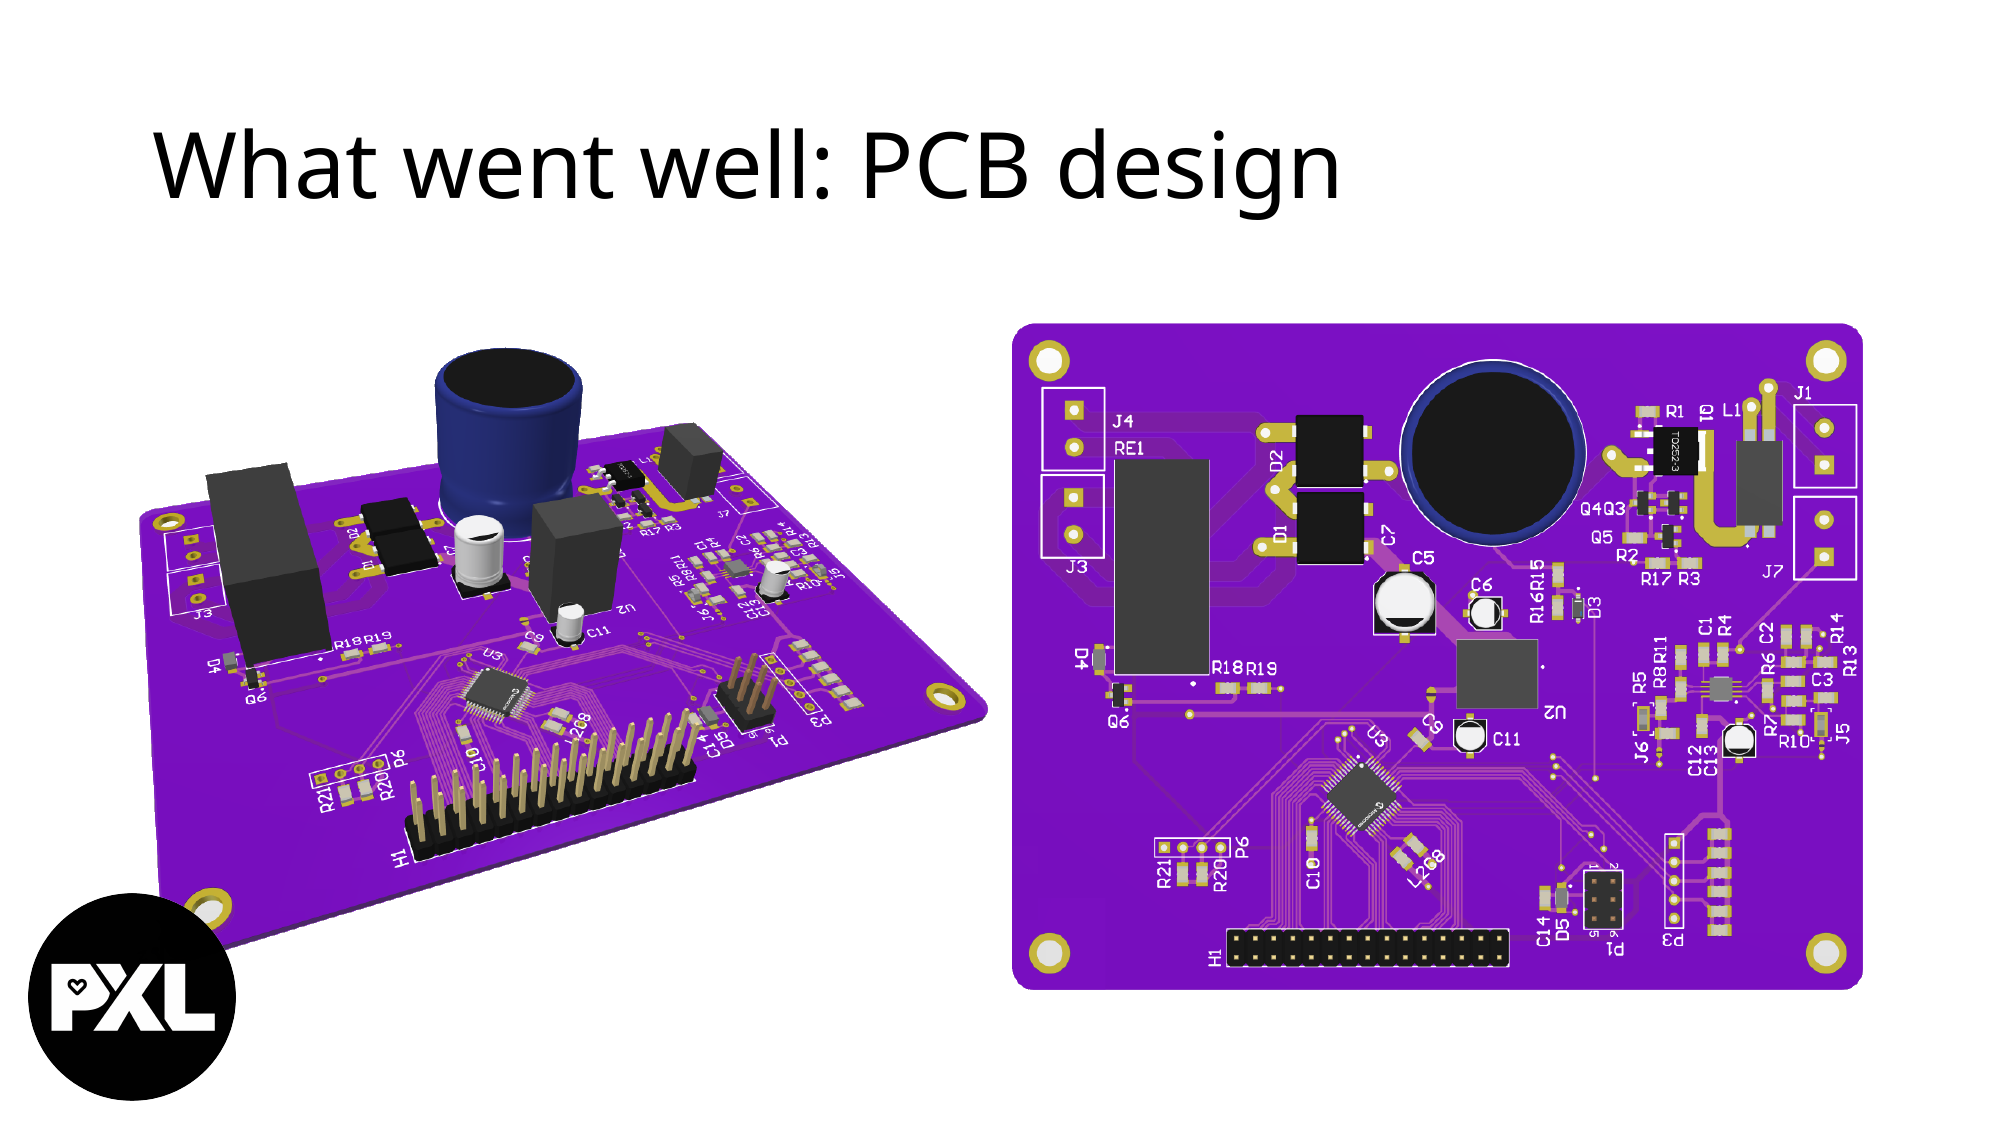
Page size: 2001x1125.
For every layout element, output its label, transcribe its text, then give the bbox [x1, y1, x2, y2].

picture [28, 893, 236, 1101]
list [137, 347, 988, 965]
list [1012, 323, 1863, 990]
title What went well: PCB design [137, 59, 1863, 278]
